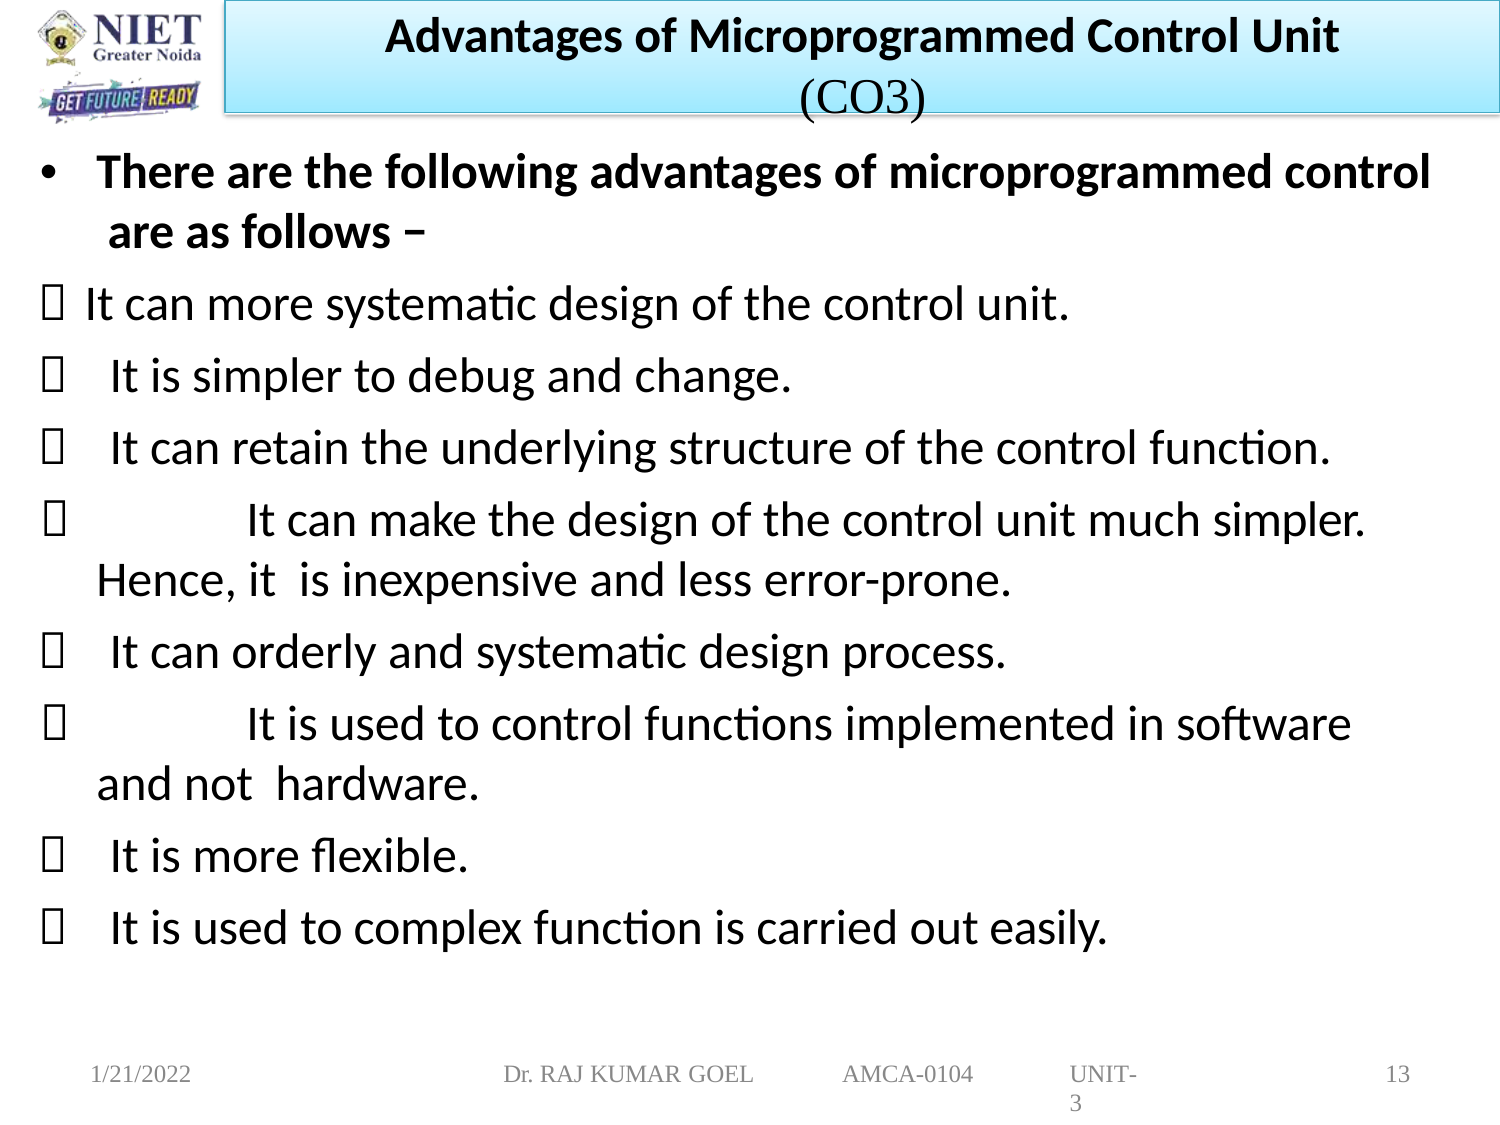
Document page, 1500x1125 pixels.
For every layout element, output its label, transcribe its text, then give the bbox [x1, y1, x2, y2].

slide_number 13 [1379, 1057, 1419, 1125]
text_box Advantages of Microprogrammed Control Unit (CO3) • There are the following advantages of microprogrammed control are as follows −  It can more systematic design of the control unit.  It is simpler to debug and change.  It can retain the underlying structure of the control function.  It can make the design of the control unit much simpler. Hence, it is inexpensive and less error-prone.  It can orderly and systematic design process.  It is used to control functions implemented in software and not hardware.  It is more flexible.  It is used to complex function is carried out easily. [37, 143, 1441, 955]
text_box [218, 0, 1500, 158]
slide_number AMCA-0104 [839, 1057, 977, 1125]
text_box Dr. RAJ KUMAR GOEL [501, 1057, 760, 1088]
text_box UNIT-3 [1067, 1057, 1150, 1117]
picture [0, 0, 238, 135]
footer 1/21/2022 [87, 1057, 194, 1125]
